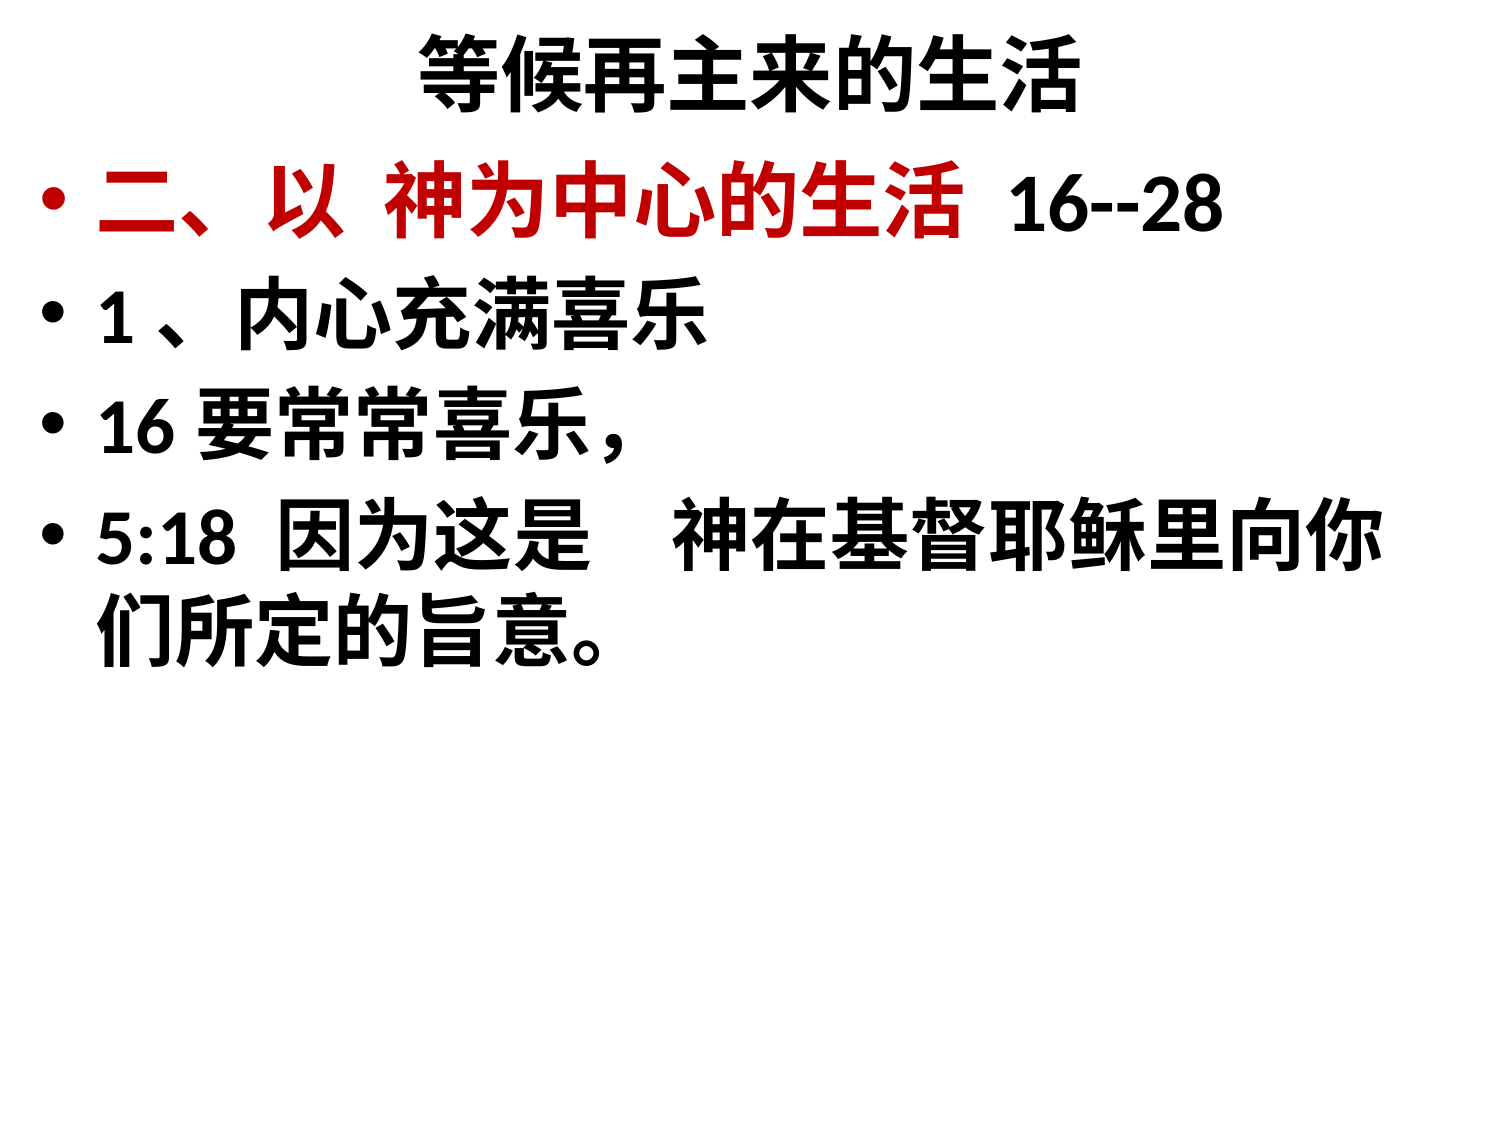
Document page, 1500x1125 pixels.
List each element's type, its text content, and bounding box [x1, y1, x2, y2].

title 等候再主来的生活 [75, 15, 1425, 129]
list 二、以 神为中心的生活 16--28 1、内心充满喜乐 16要常常喜乐， 5:18 因为这是 神在基督耶稣里向你们所定的旨意。 [24, 140, 1465, 1090]
